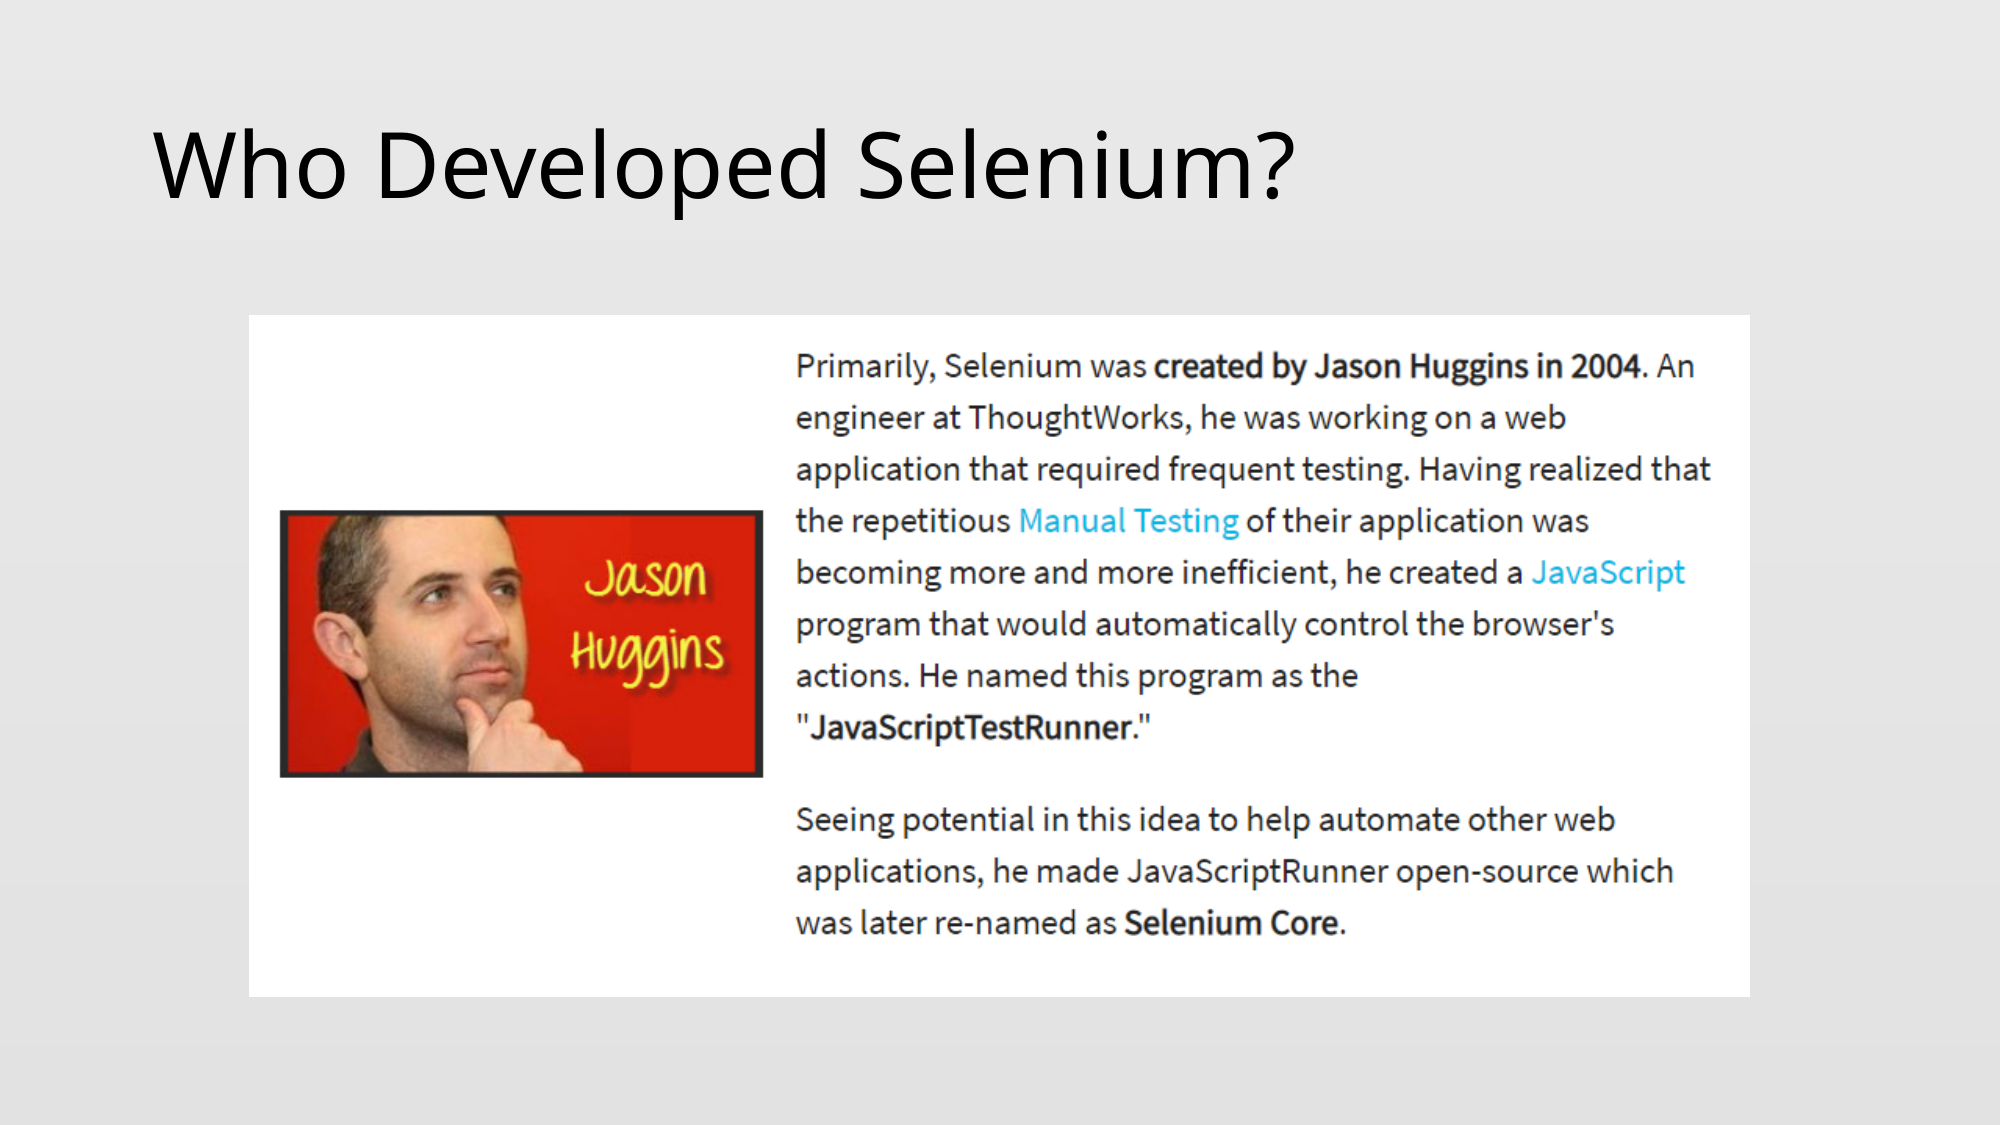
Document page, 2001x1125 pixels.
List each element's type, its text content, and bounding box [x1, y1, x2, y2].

title Who Developed Selenium? [137, 59, 1863, 278]
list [249, 315, 1750, 997]
